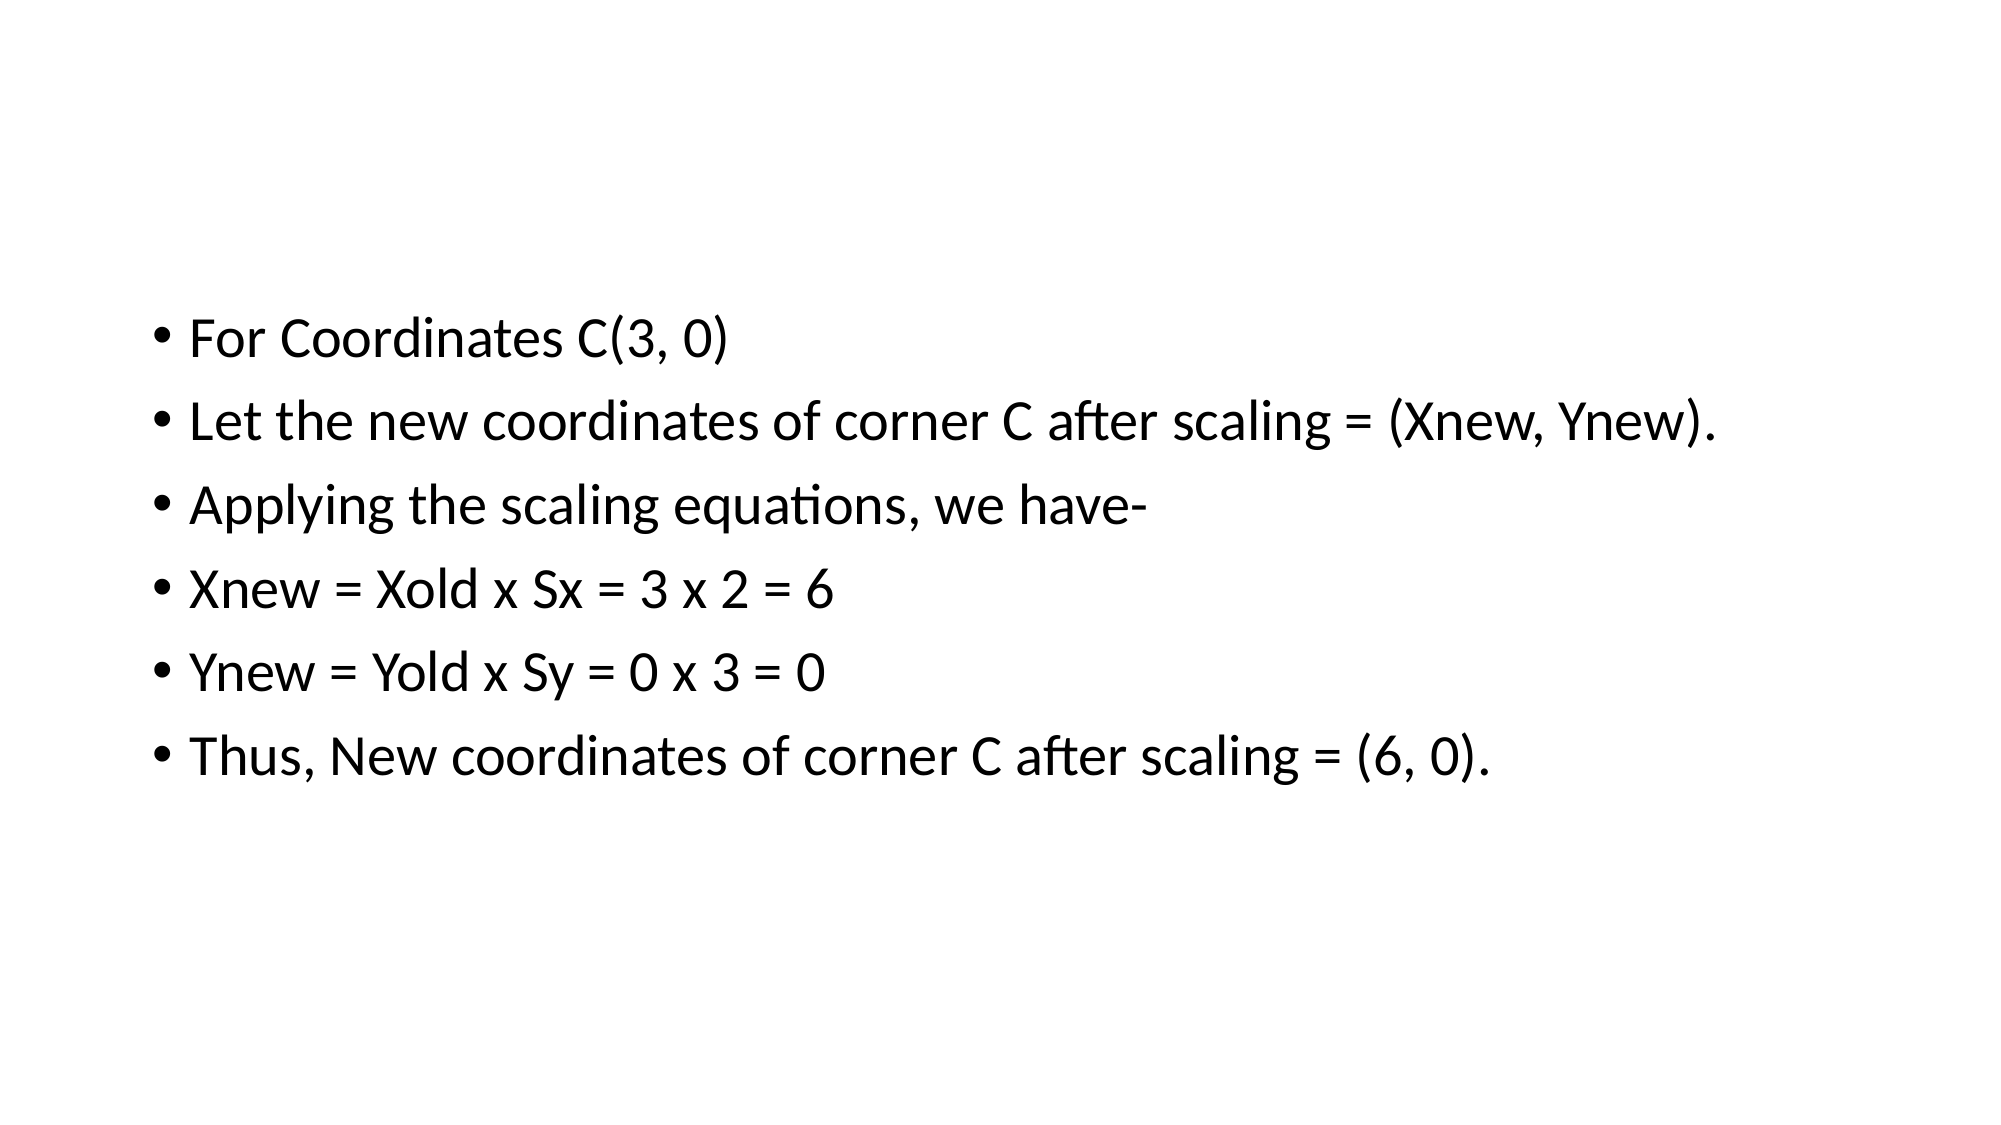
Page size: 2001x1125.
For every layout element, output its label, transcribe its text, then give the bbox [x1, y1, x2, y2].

list For Coordinates C(3, 0) Let the new coordinates of corner C after scaling = (Xnew, Ynew). Applying the scaling equations, we have- Xnew = Xold x Sx = 3 x 2 = 6 Ynew = Yold x Sy = 0 x 3 = 0 Thus, New coordinates of corner C after scaling = (6, 0). [137, 299, 1863, 1014]
